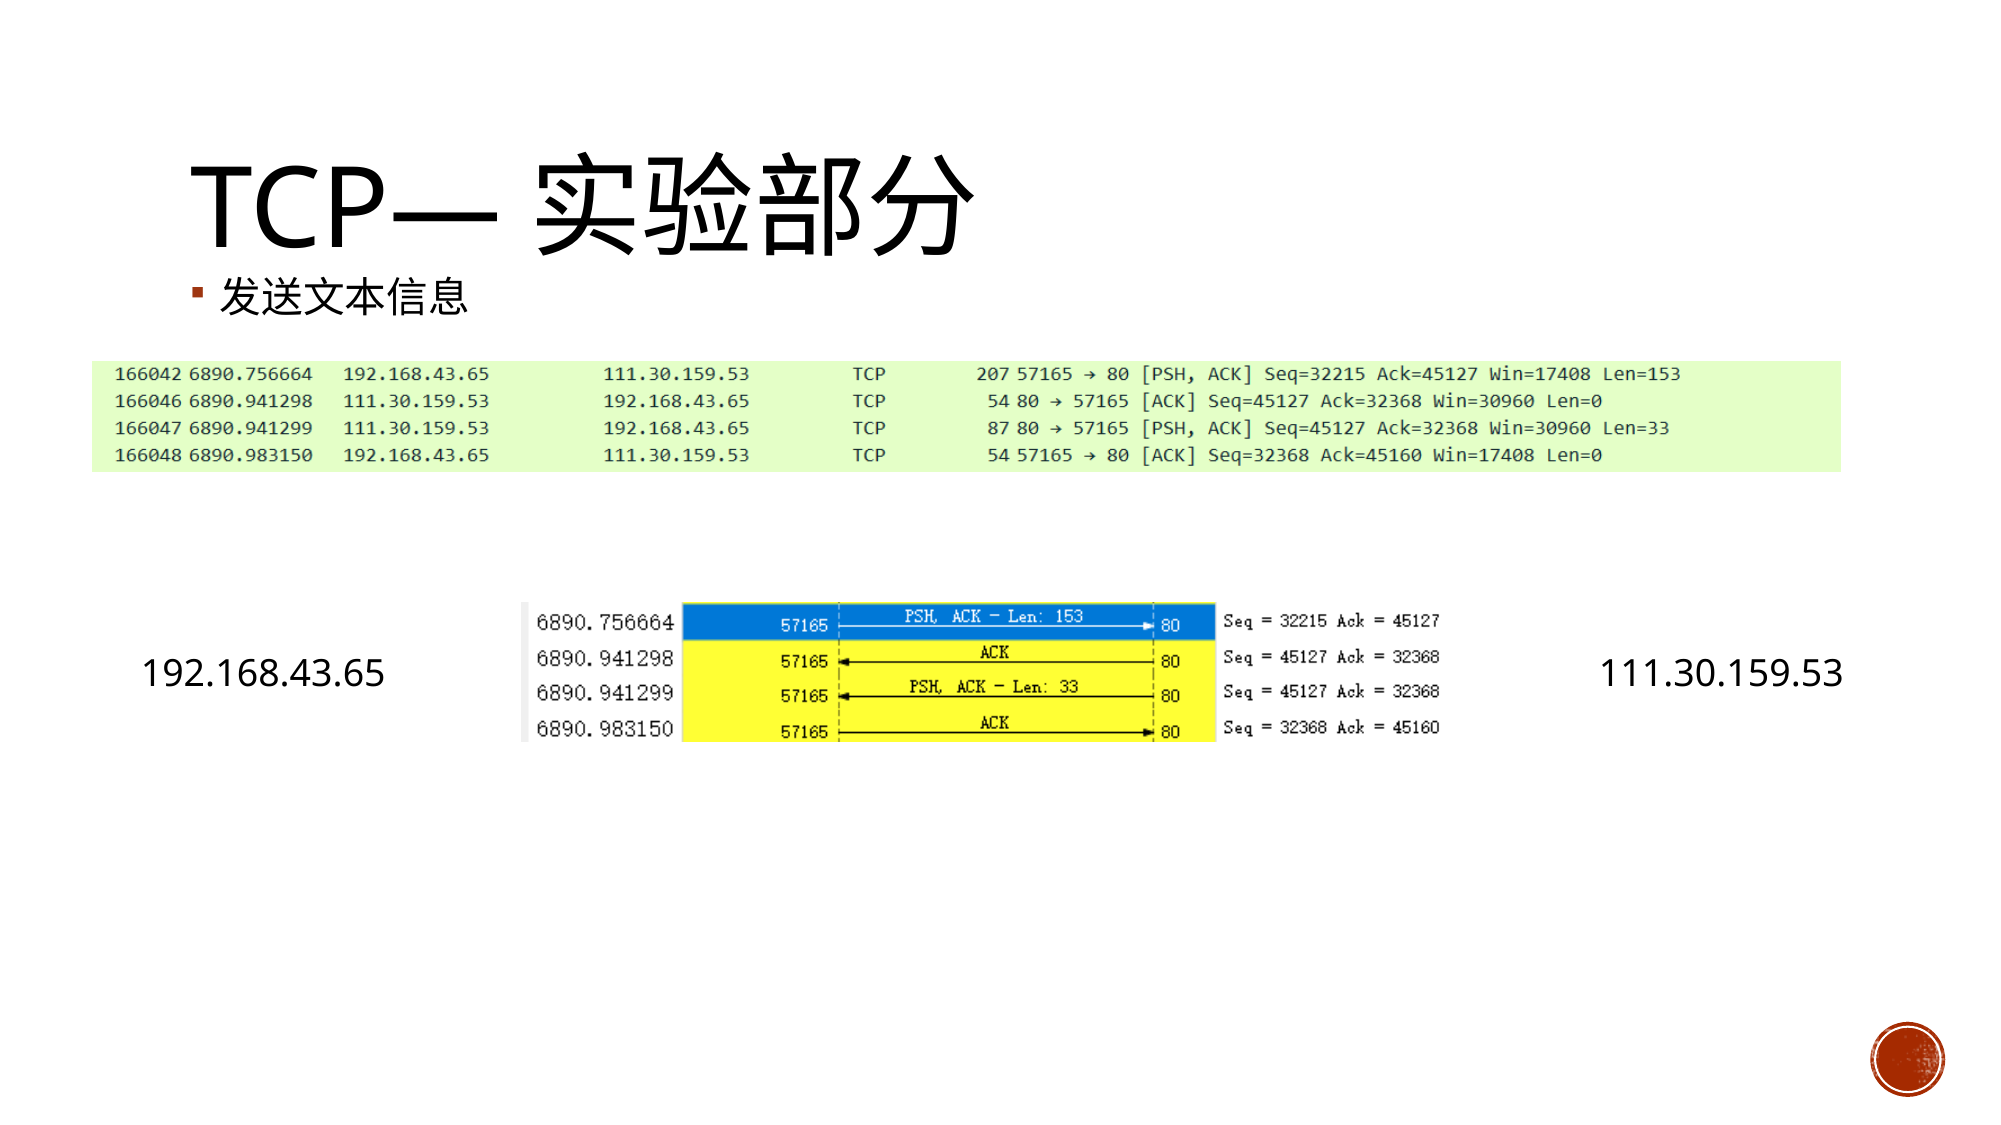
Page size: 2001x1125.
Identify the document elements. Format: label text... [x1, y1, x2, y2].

text_box 111.30.159.53 [1584, 641, 1859, 702]
list 发送文本信息 [174, 269, 1825, 344]
text_box 192.168.43.65 [126, 641, 401, 702]
picture [513, 602, 1450, 742]
title TCP—实验部分 [175, 79, 1826, 344]
picture [91, 361, 1842, 473]
